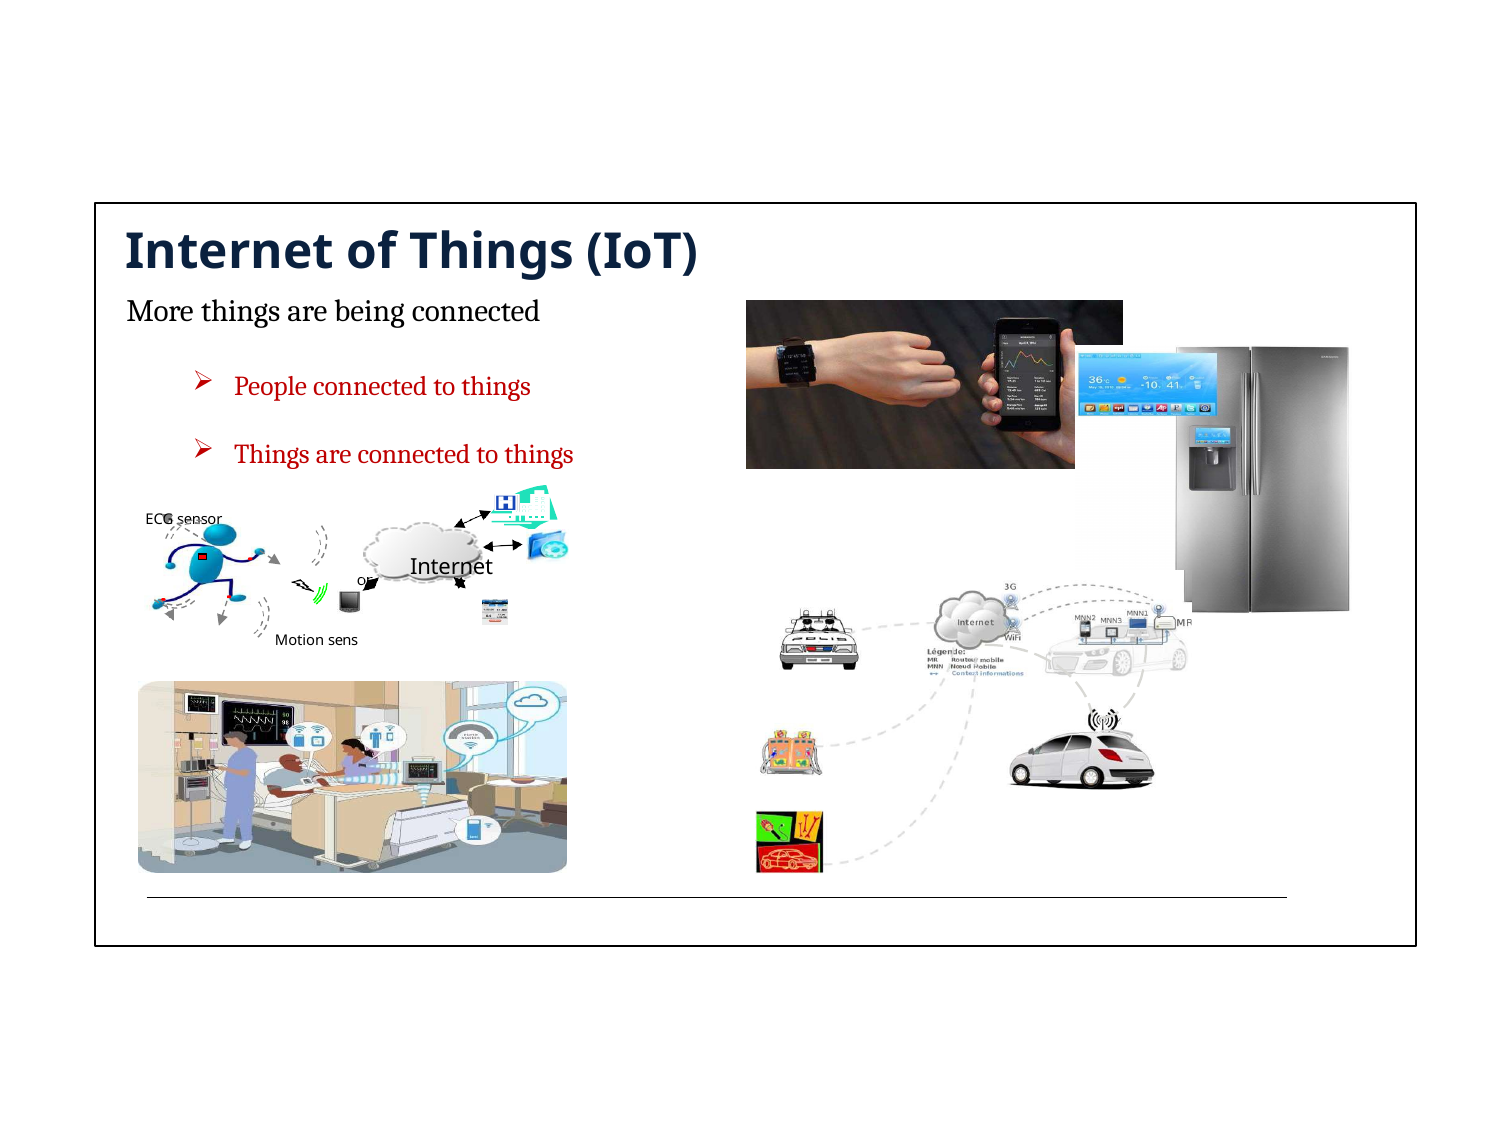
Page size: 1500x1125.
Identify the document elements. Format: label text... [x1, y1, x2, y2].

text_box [153, 494, 569, 568]
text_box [137, 570, 1192, 875]
text_box Internet of Things (IoT) More things are being connected People connected to things Things are connected to things [123, 198, 719, 203]
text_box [144, 300, 1352, 898]
text_box [94, 203, 1417, 946]
